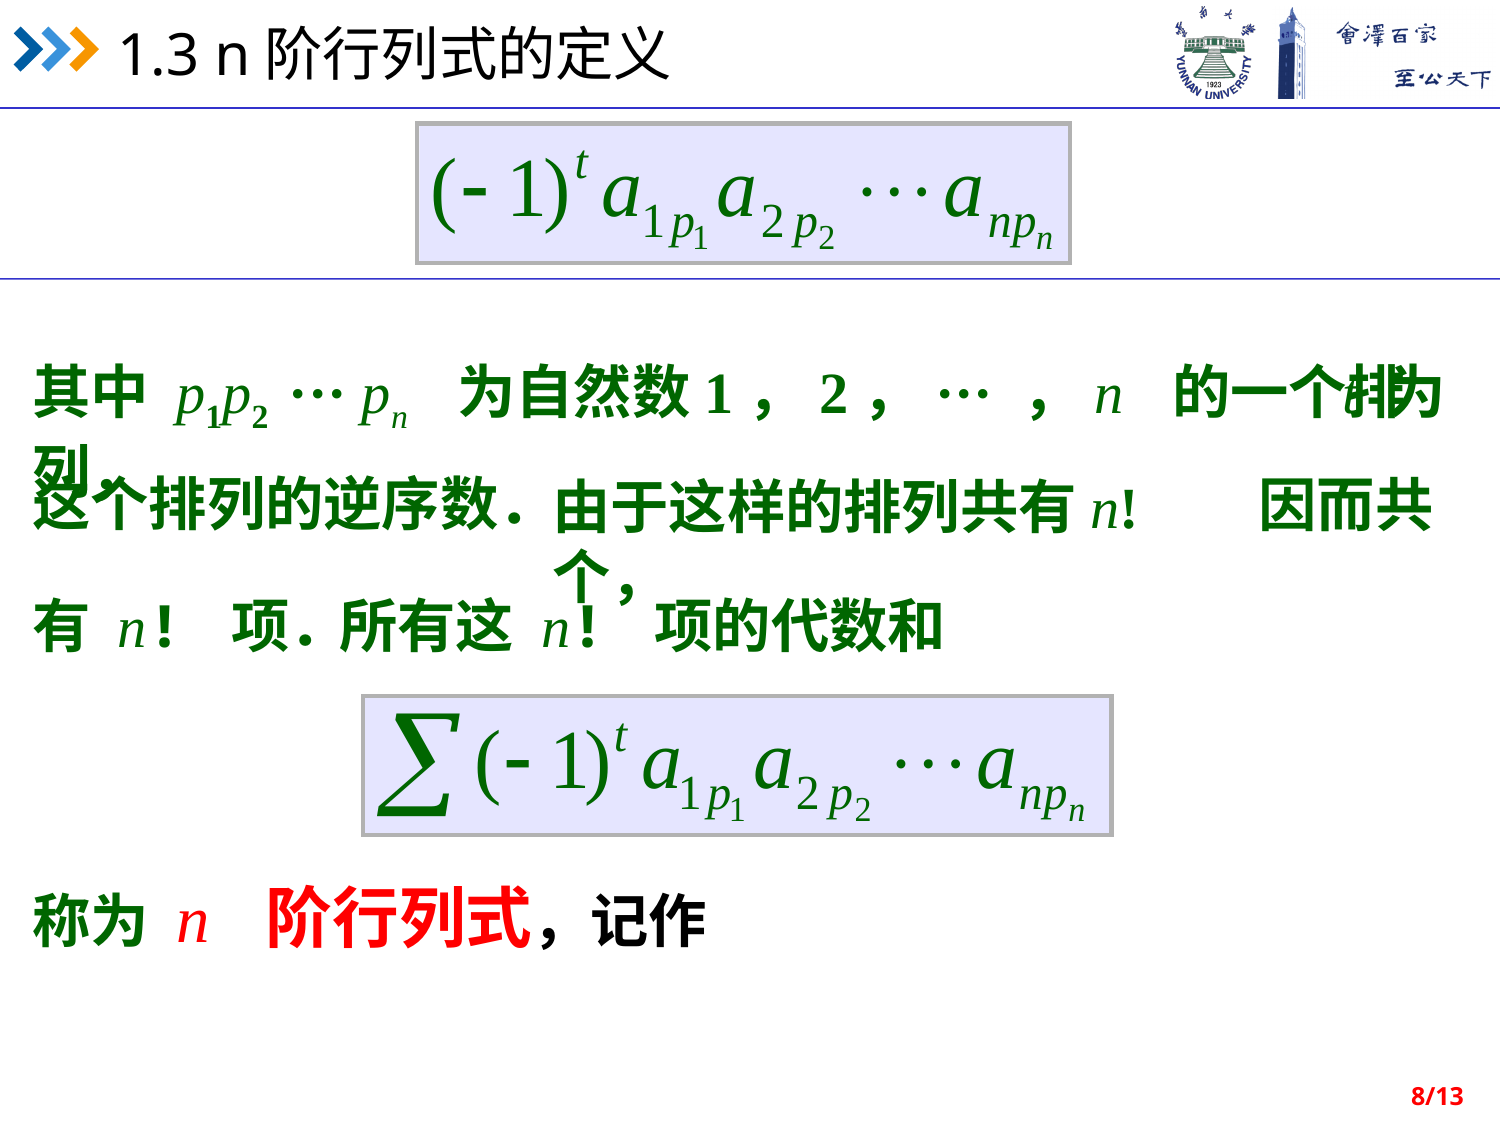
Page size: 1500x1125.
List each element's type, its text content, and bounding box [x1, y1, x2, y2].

text_box 称为 n 阶行列式，记作 [17, 868, 832, 964]
picture [1175, 6, 1256, 99]
text_box 其中 p1p2 ··· pn 为自然数1，2，··· ，n 的一个排列， [17, 348, 1500, 513]
text_box 所有这 n! 项的代数和 [324, 581, 1211, 667]
text_box 有 n! 项． [17, 581, 324, 667]
text_box 因而共 [1243, 460, 1498, 546]
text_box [365, 697, 1110, 834]
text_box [419, 125, 1069, 262]
text_box 由于这样的排列共有n! 个， [537, 462, 1288, 618]
text_box t 为 [1328, 347, 1500, 433]
text_box 这个排列的逆序数． [17, 460, 609, 545]
picture [1272, 6, 1496, 99]
